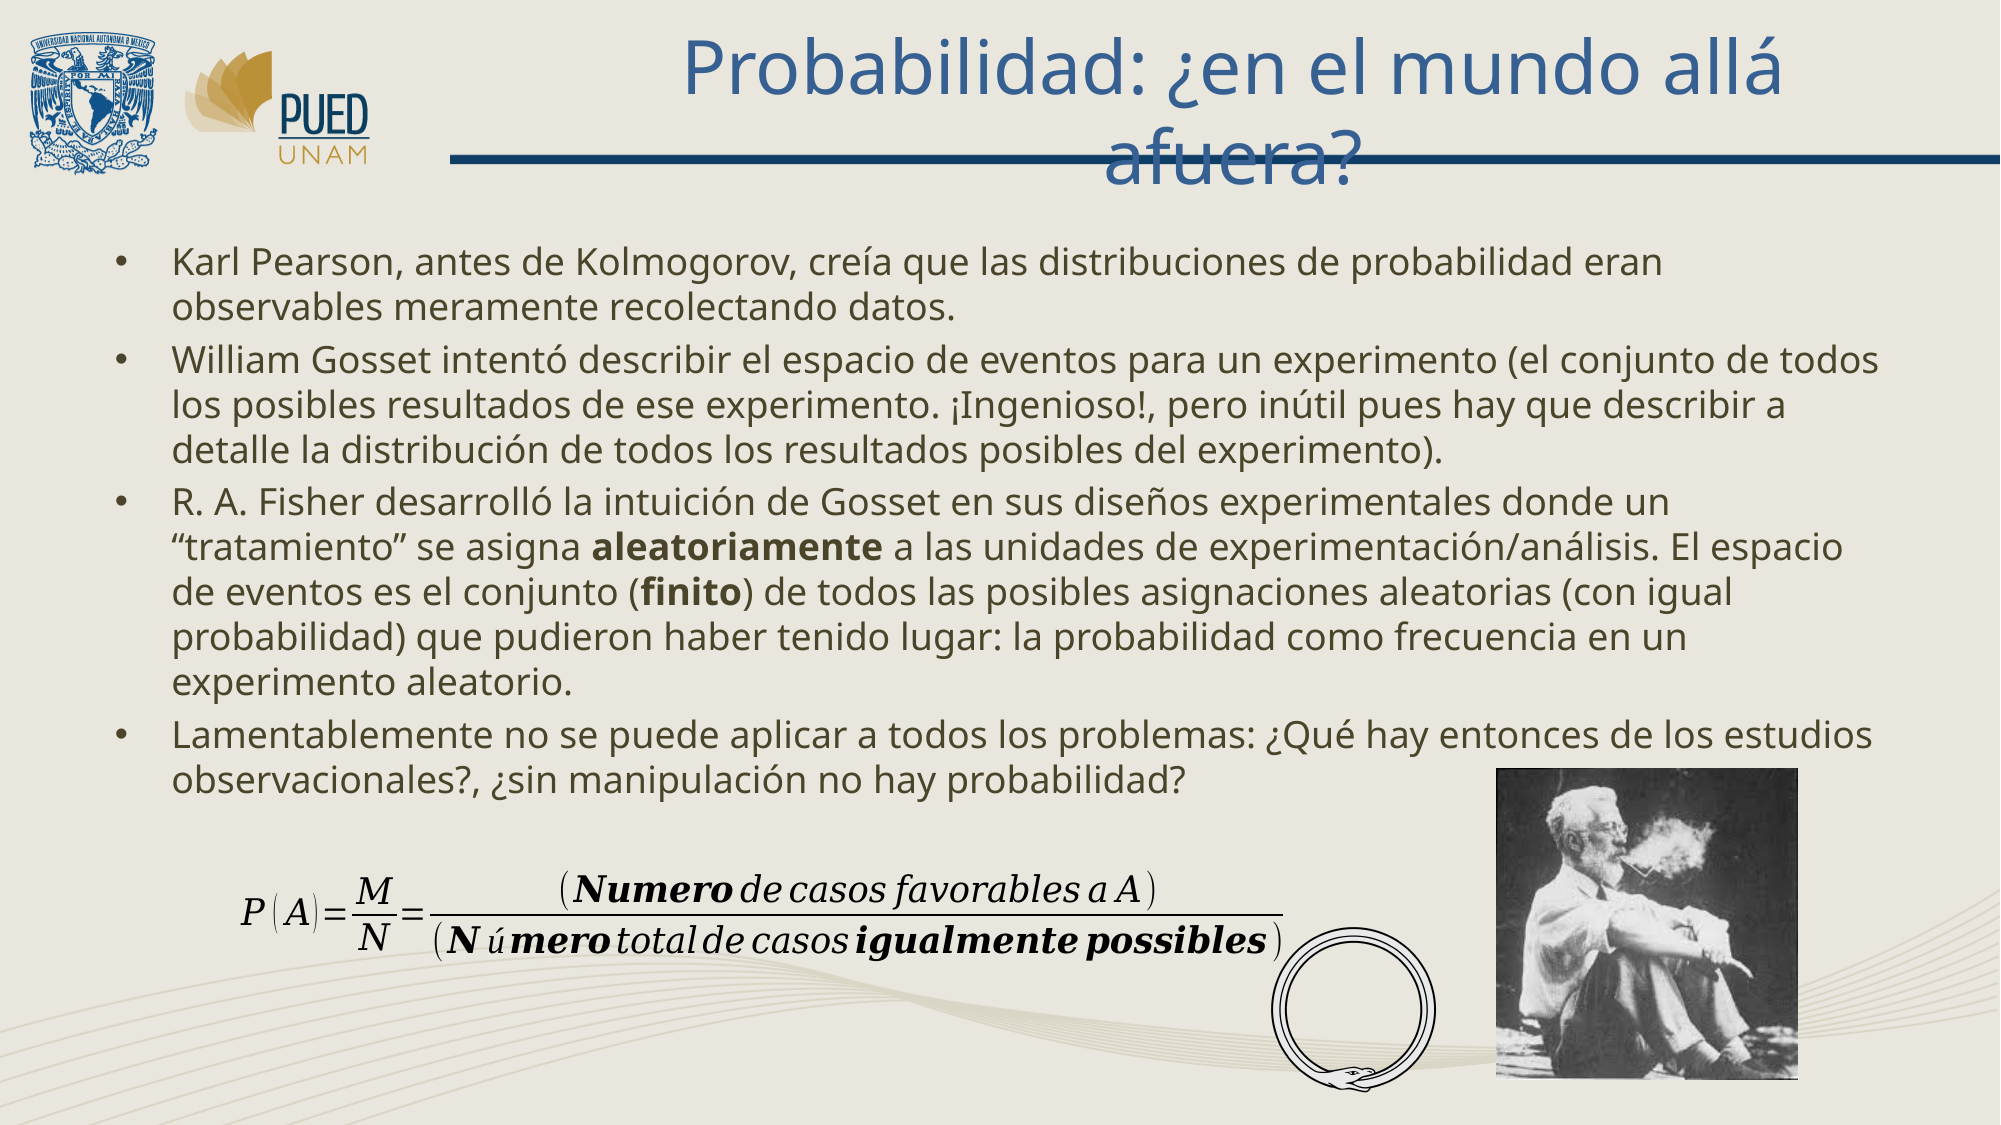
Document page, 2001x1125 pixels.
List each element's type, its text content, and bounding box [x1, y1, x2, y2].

list Karl Pearson, antes de Kolmogorov, creía que las distribuciones de probabilidad eran observables meramente recolectando datos. William Gosset intentó describir el espacio de eventos para un experimento (el conjunto de todos los posibles resultados de ese experimento. ¡Ingenioso!, pero inútil pues hay que describir a detalle la distribución de todos los resultados posibles del experimento). R. A. Fisher desarrolló la intuición de Gosset en sus diseños experimentales donde un “tratamiento” se asigna aleatoriamente a las unidades de experimentación/análisis. El espacio de eventos es el conjunto (finito) de todos las posibles asignaciones aleatorias (con igual probabilidad) que pudieron haber tenido lugar: la probabilidad como frecuencia en un experimento aleatorio. Lamentablemente no se puede aplicar a todos los problemas: ¿Qué hay entonces de los estudios observacionales?, ¿sin manipulación no hay probabilidad? [99, 230, 1900, 1005]
picture [0, 0, 2000, 1125]
title Probabilidad: ¿en el mundo allá afuera? [566, 45, 1900, 174]
